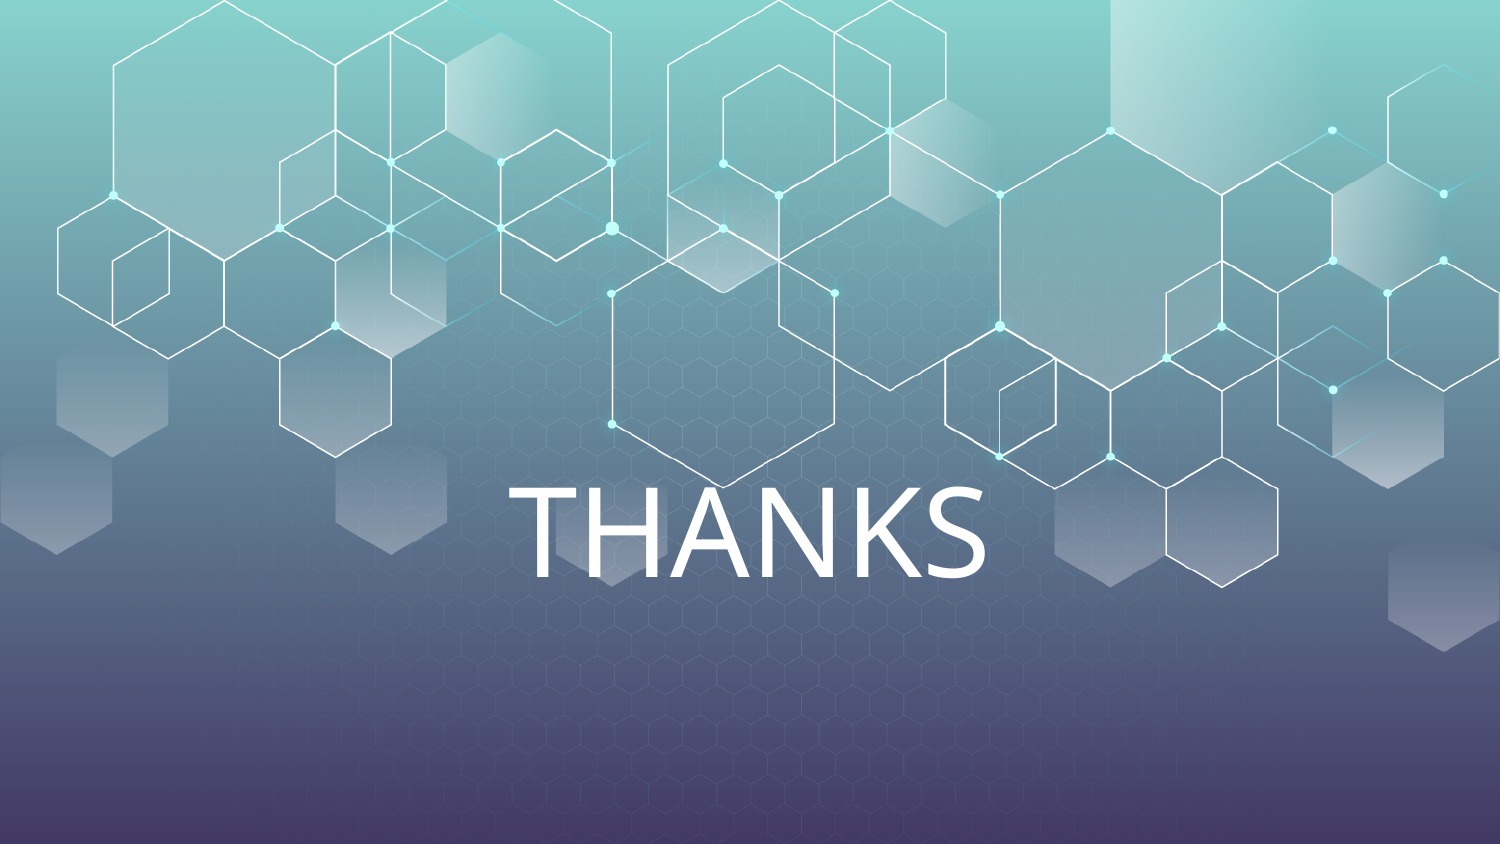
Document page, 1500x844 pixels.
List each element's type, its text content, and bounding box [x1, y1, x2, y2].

title THANKS [225, 507, 1275, 618]
picture [0, 0, 1500, 844]
